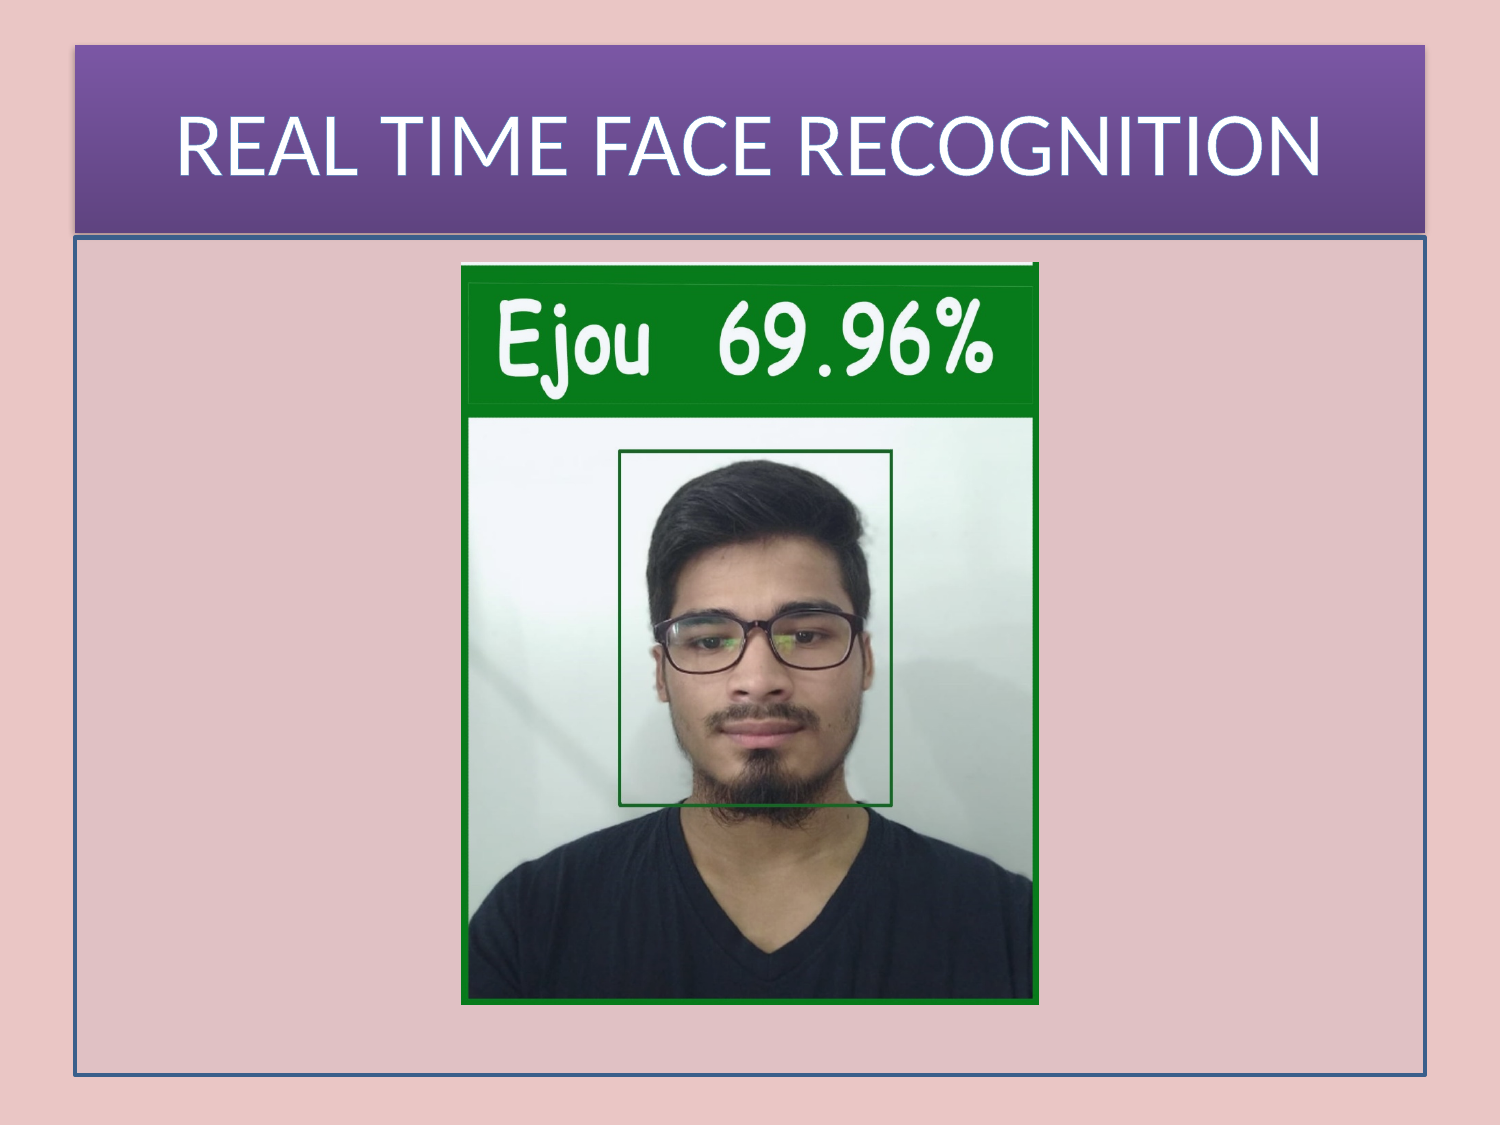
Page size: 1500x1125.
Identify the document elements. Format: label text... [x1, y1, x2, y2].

title REAL TIME FACE RECOGNITION [75, 45, 1425, 233]
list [461, 262, 1039, 1006]
text_box [73, 235, 1427, 1077]
